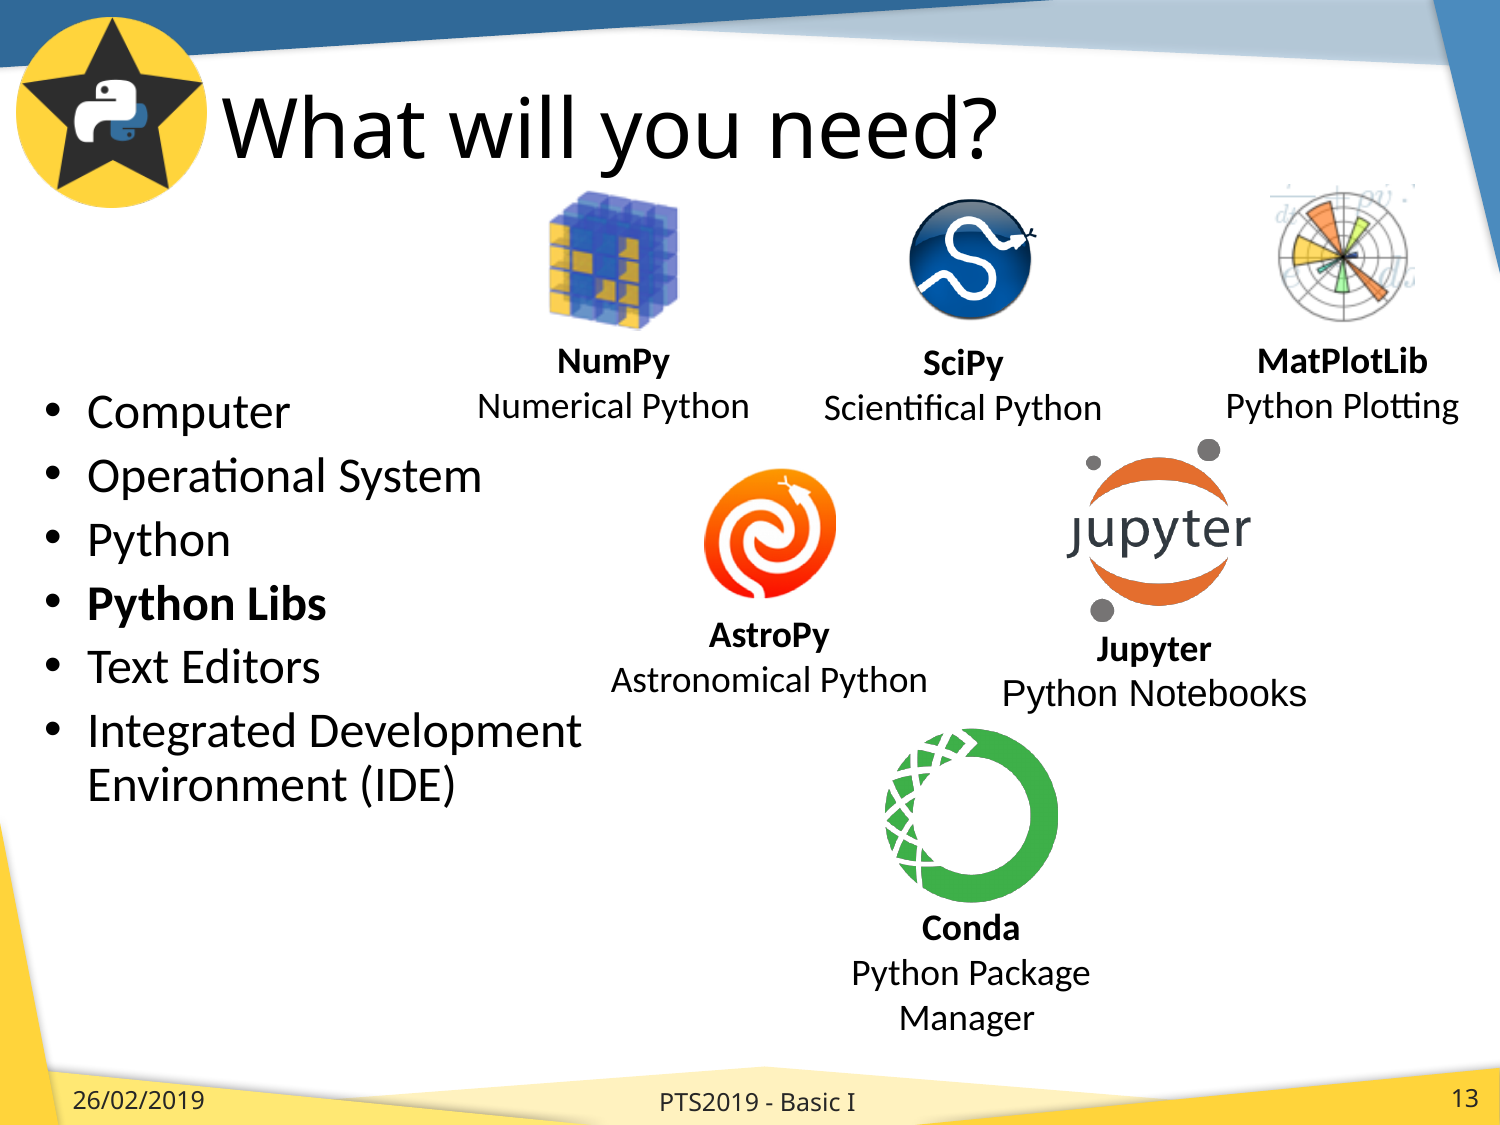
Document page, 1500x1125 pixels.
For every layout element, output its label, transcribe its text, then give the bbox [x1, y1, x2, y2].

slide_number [57, 1082, 408, 1118]
list Computer Operational System Python Python Libs Text Editors Integrated Development Environment (IDE) [29, 262, 461, 1005]
slide_number 13 [1144, 1082, 1495, 1118]
title What will you need? [206, 66, 1425, 185]
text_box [466, 184, 1500, 1048]
footer PTS2019 - Basic I [520, 1071, 995, 1125]
picture [16, 17, 207, 208]
